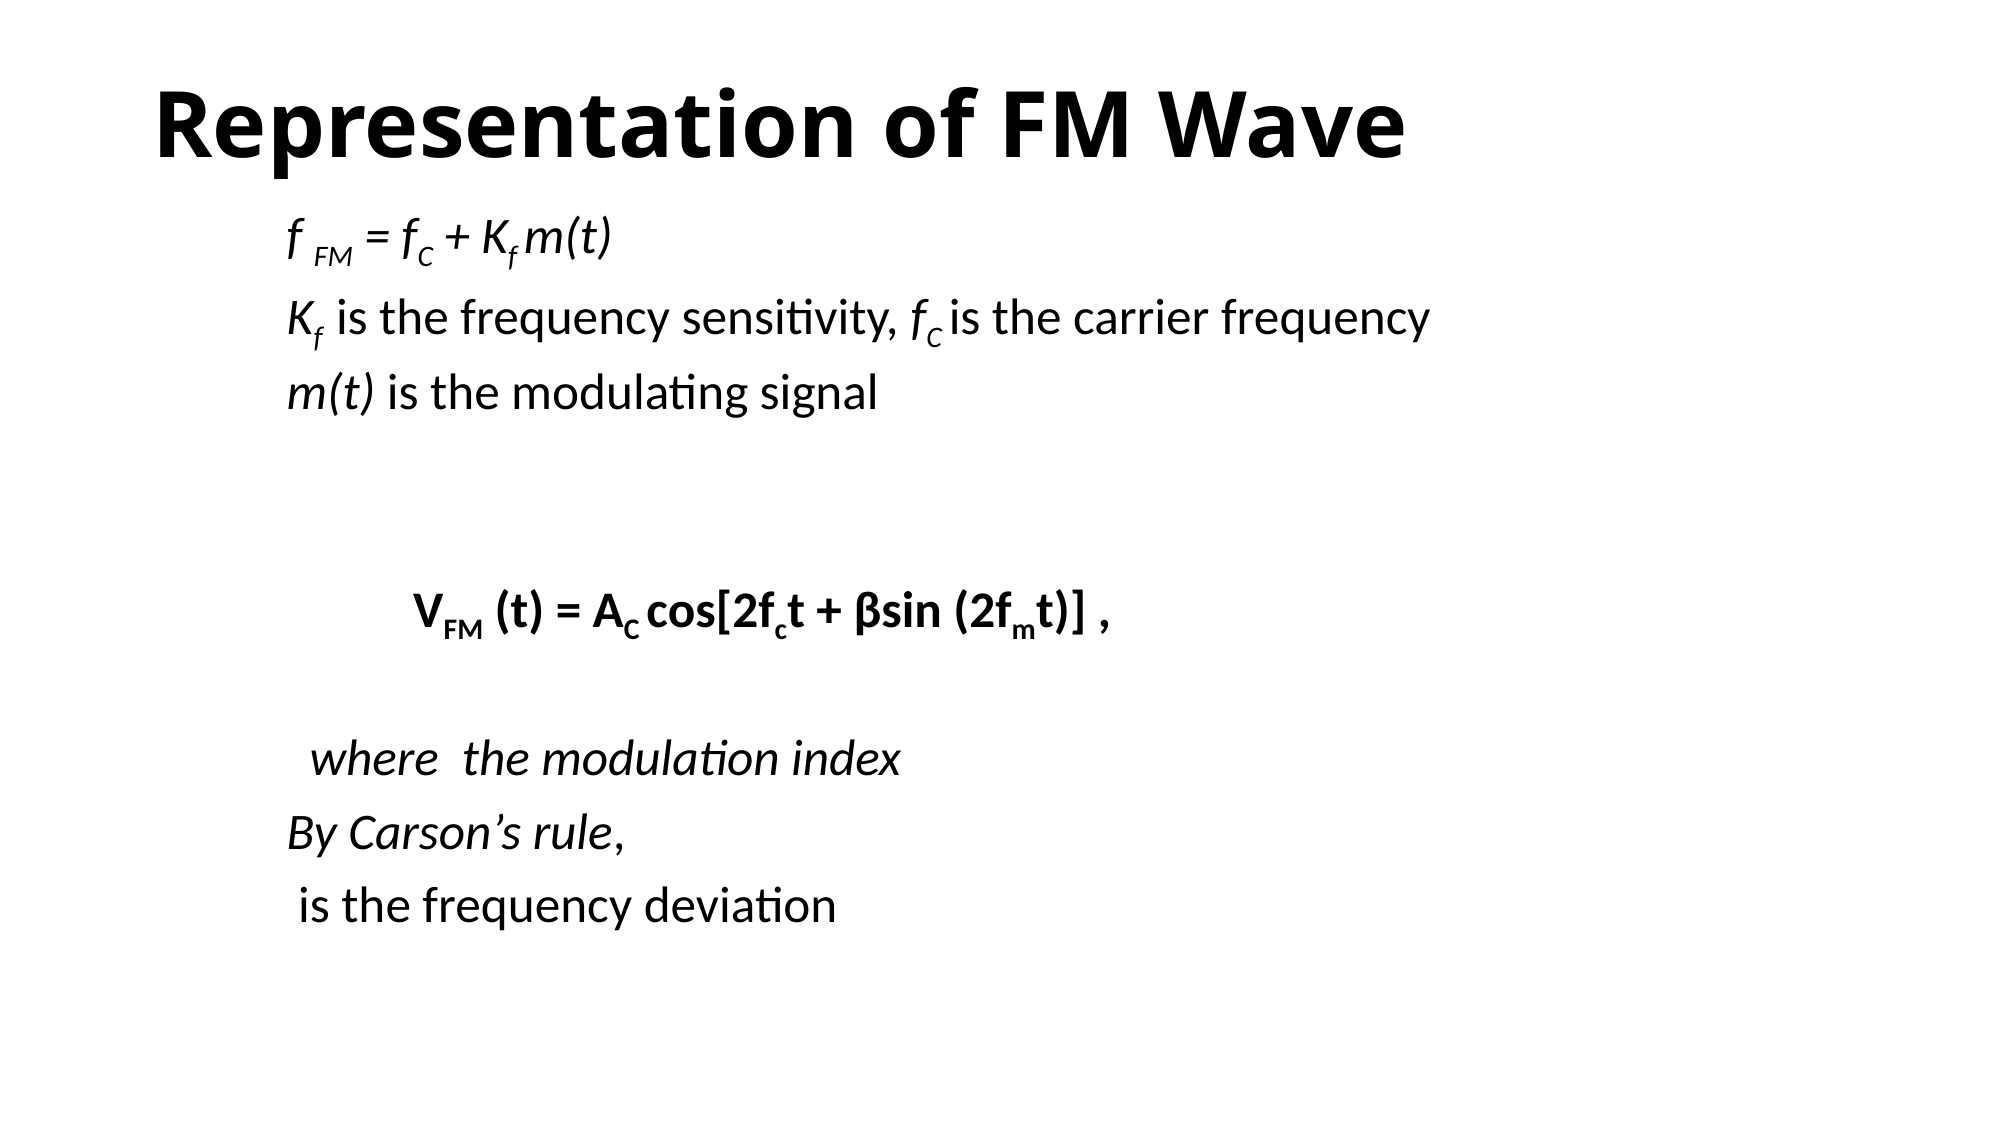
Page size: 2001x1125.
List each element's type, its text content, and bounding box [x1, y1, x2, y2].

title Representation of FM Wave [137, 59, 1863, 196]
